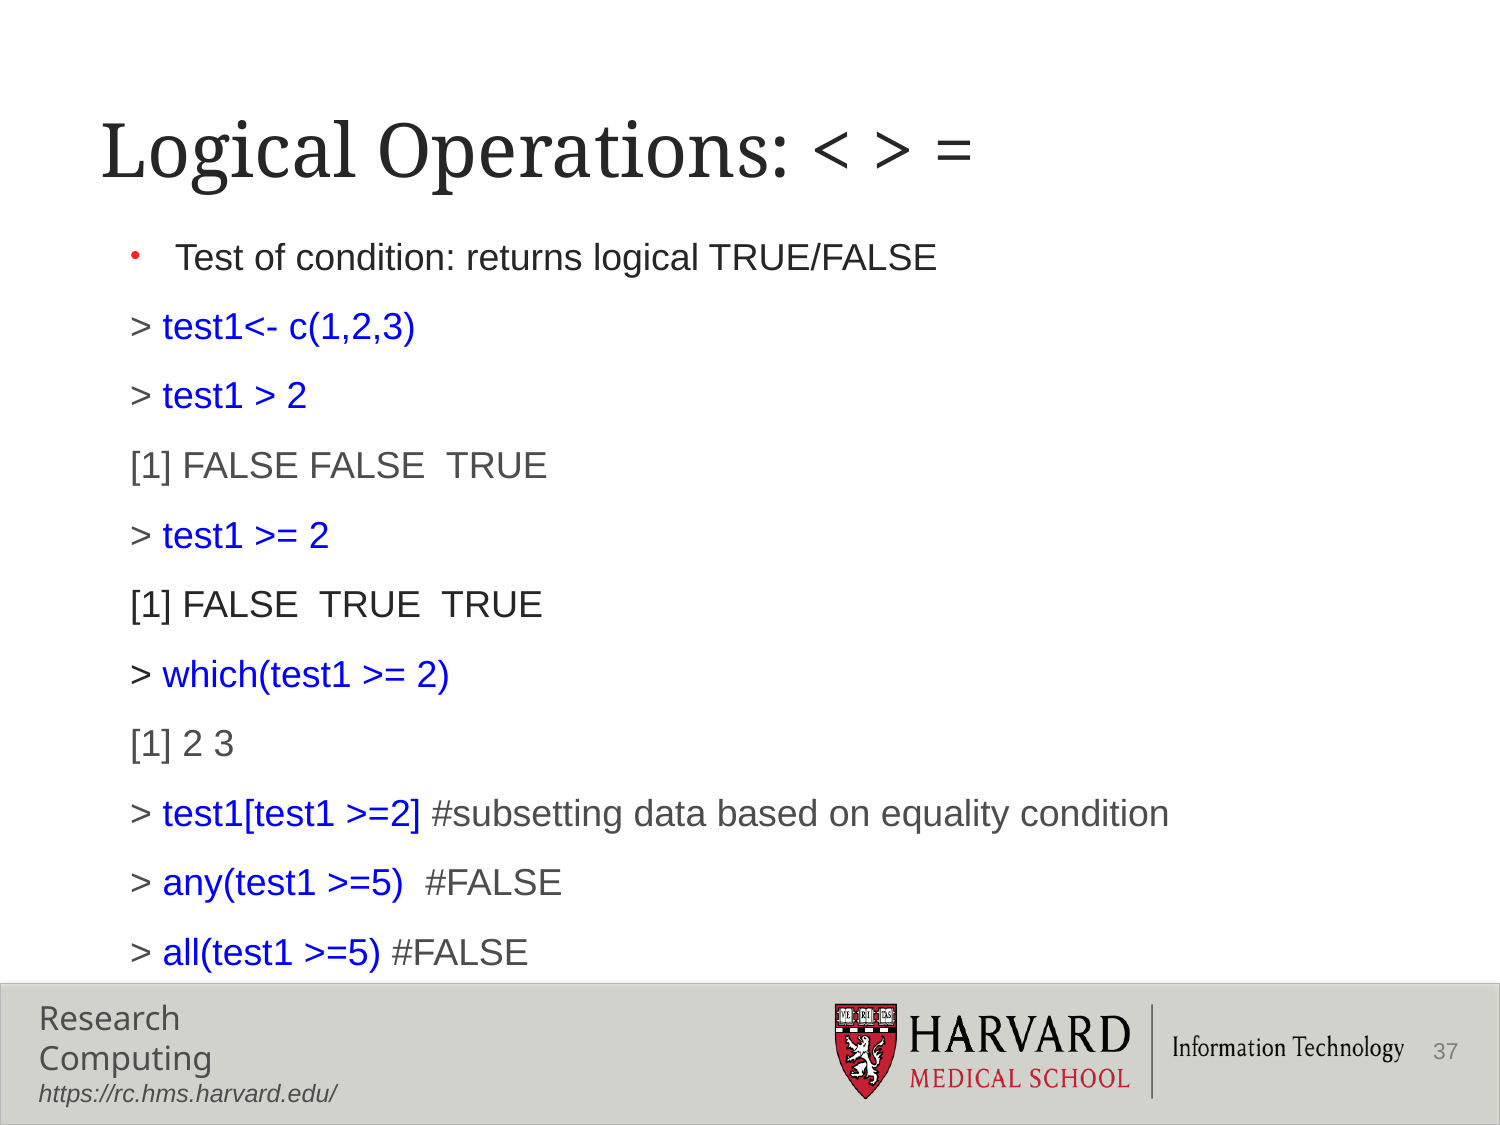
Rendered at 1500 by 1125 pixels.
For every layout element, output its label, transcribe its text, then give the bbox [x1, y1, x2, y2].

title Logical Operations: < > = [100, 37, 1438, 200]
list Test of condition: returns logical TRUE/FALSE > test1<- c(1,2,3) > test1 > 2 [1] FALSE FALSE TRUE > test1 >= 2 [1] FALSE TRUE TRUE > which(test1 >= 2) [1] 2 3 > test1[test1 >=2] #subsetting data based on equality condition > any(test1 >=5) #FALSE > all(test1 >=5) #FALSE [99, 224, 1438, 963]
